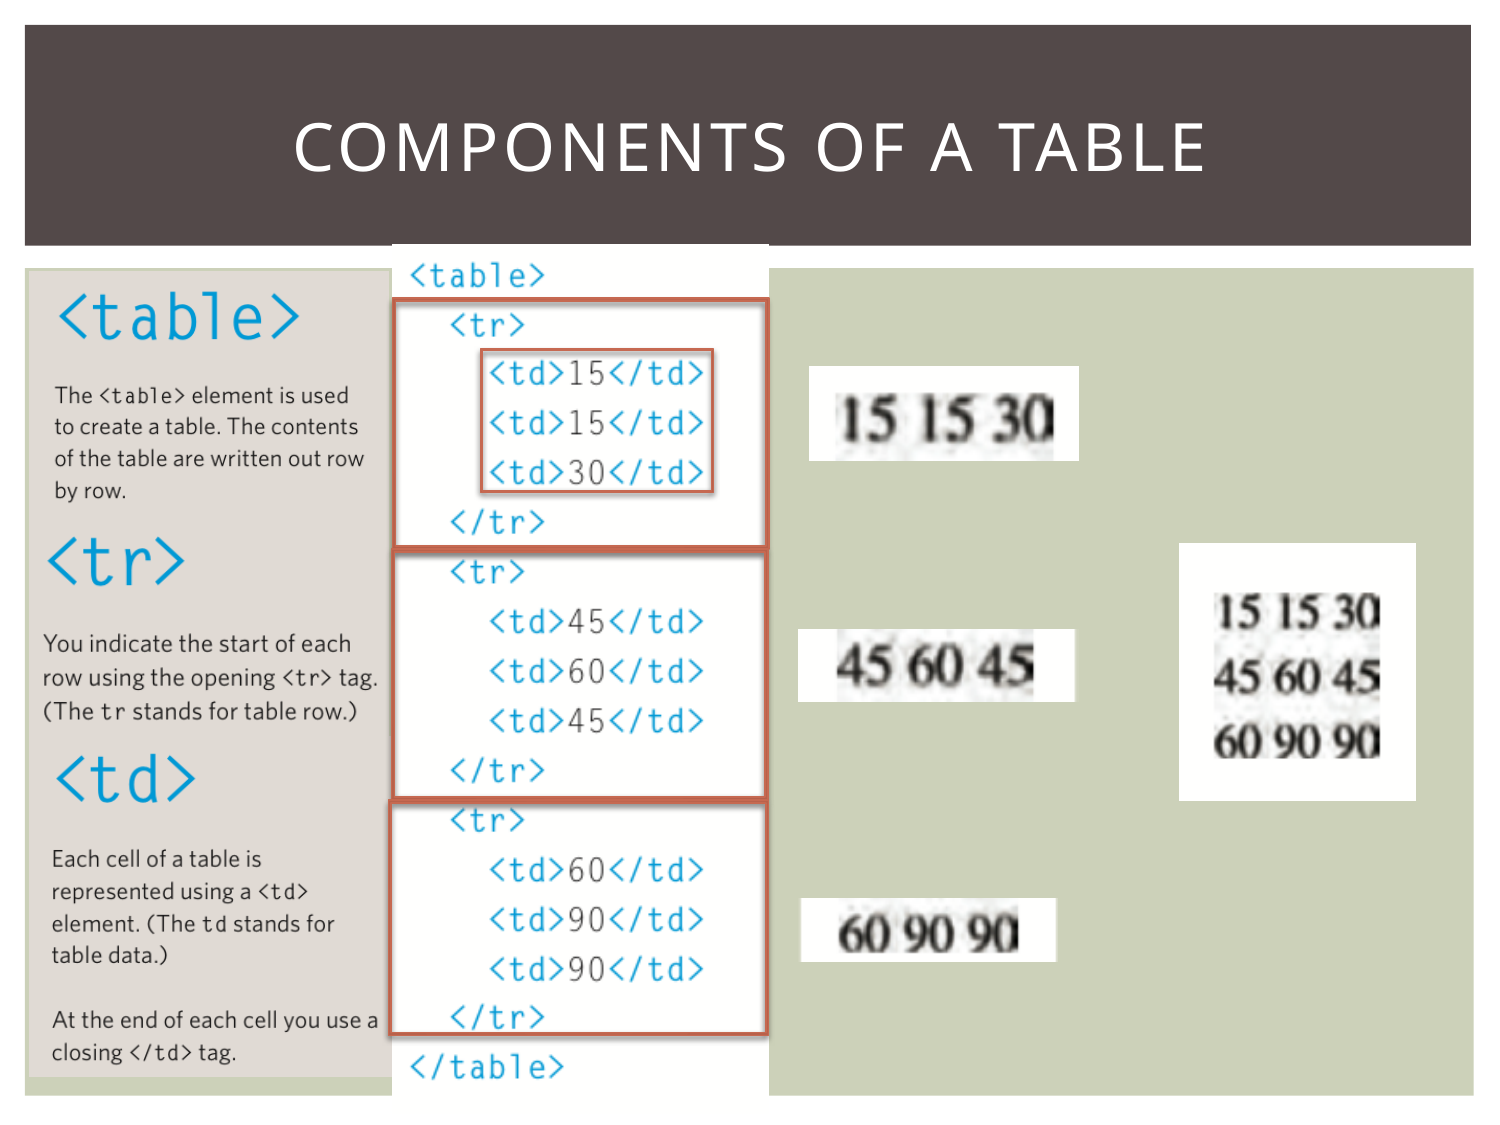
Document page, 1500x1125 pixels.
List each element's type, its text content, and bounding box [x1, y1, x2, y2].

picture [1179, 543, 1416, 801]
title components of a table [62, 58, 1438, 232]
picture [797, 629, 1079, 702]
picture [809, 366, 1079, 461]
picture [797, 897, 1059, 963]
picture [29, 244, 769, 1115]
